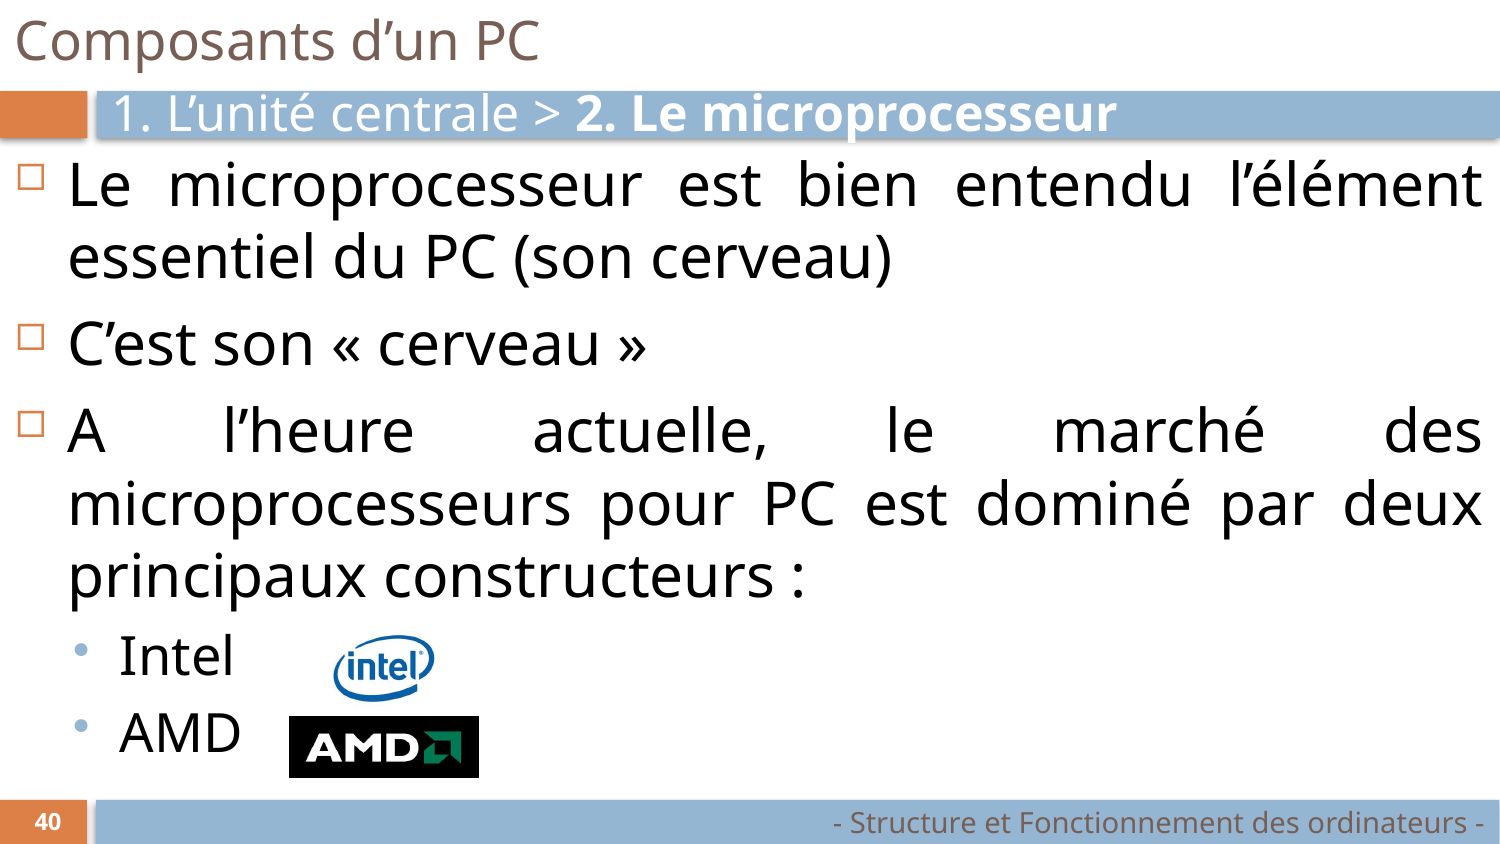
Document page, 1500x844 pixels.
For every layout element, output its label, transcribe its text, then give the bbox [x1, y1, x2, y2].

title Composants d’un PC [0, 0, 1500, 80]
footer - Structure et Fonctionnement des ordinateurs - [112, 799, 1500, 844]
list Le microprocesseur est bien entendu l’élément essentiel du PC (son cerveau) C’est son « cerveau » A l’heure actuelle, le marché des microprocesseurs pour PC est dominé par deux principaux constructeurs : Intel AMD [0, 138, 1500, 800]
text_box 1. L’unité centrale > 2. Le microprocesseur [96, 91, 1500, 133]
picture [288, 622, 479, 778]
